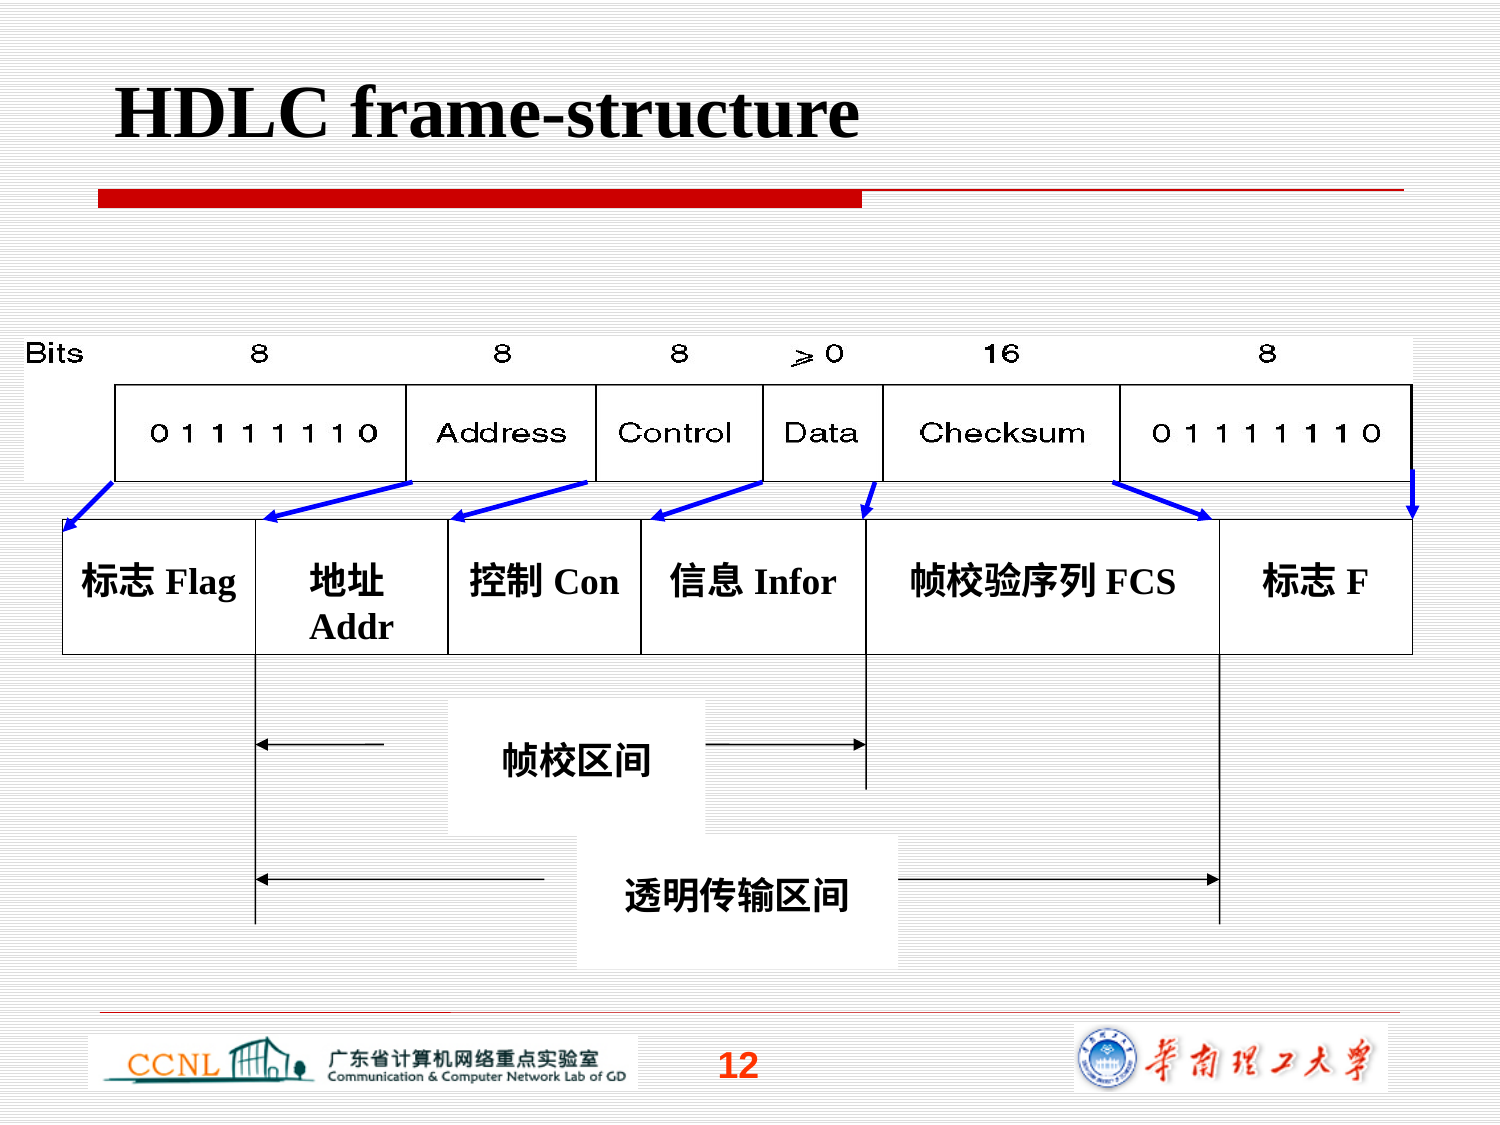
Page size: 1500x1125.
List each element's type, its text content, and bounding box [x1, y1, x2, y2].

text_box HDLC frame-structure [100, 54, 1459, 160]
picture [88, 1034, 638, 1090]
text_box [24, 337, 1413, 970]
picture [1074, 1024, 1388, 1092]
